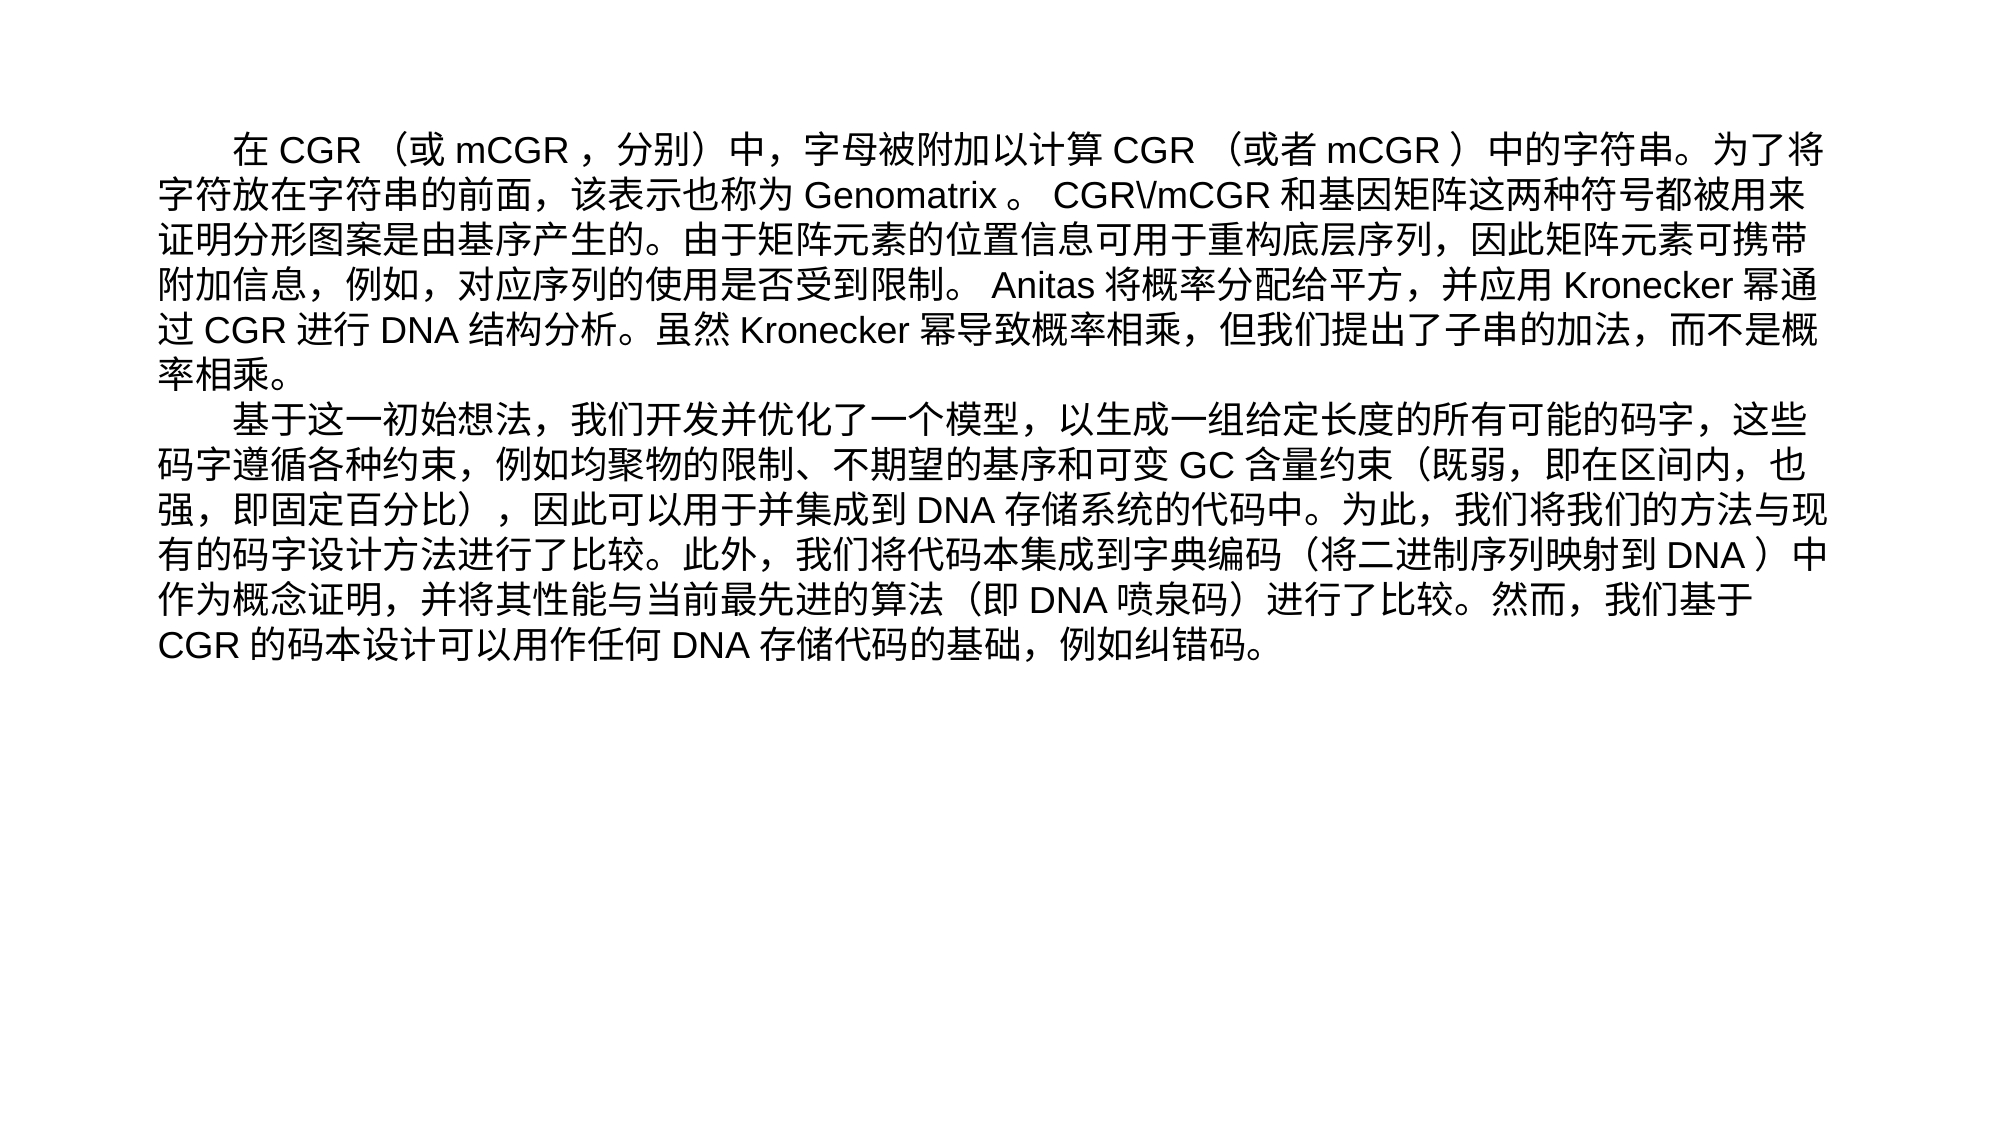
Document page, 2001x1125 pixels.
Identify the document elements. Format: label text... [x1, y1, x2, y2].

text_box 在CGR（或mCGR，分别）中，字母被附加以计算CGR（或者mCGR）中的字符串。为了将字符放在字符串的前面，该表示也称为Genomatrix。CGR\/mCGR和基因矩阵这两种符号都被用来证明分形图案是由基序产生的。由于矩阵元素的位置信息可用于重构底层序列，因此矩阵元素可携带附加信息，例如，对应序列的使用是否受到限制。Anitas将概率分配给平方，并应用Kronecker幂通过CGR进行DNA结构分析。虽然Kronecker幂导致概率相乘，但我们提出了子串的加法，而不是概率相乘。 基于这一初始想法，我们开发并优化了一个模型，以生成一组给定长度的所有可能的码字，这些码字遵循各种约束，例如均聚物的限制、不期望的基序和可变GC含量约束（既弱，即在区间内，也强，即固定百分比），因此可以用于并集成到DNA存储系统的代码中。为此，我们将我们的方法与现有的码字设计方法进行了比较。此外，我们将代码本集成到字典编码（将二进制序列映射到DNA）中作为概念证明，并将其性能与当前最先进的算法（即DNA喷泉码）进行了比较。然而，我们基于CGR的码本设计可以用作任何DNA存储代码的基础，例如纠错码。 [142, 118, 1858, 674]
